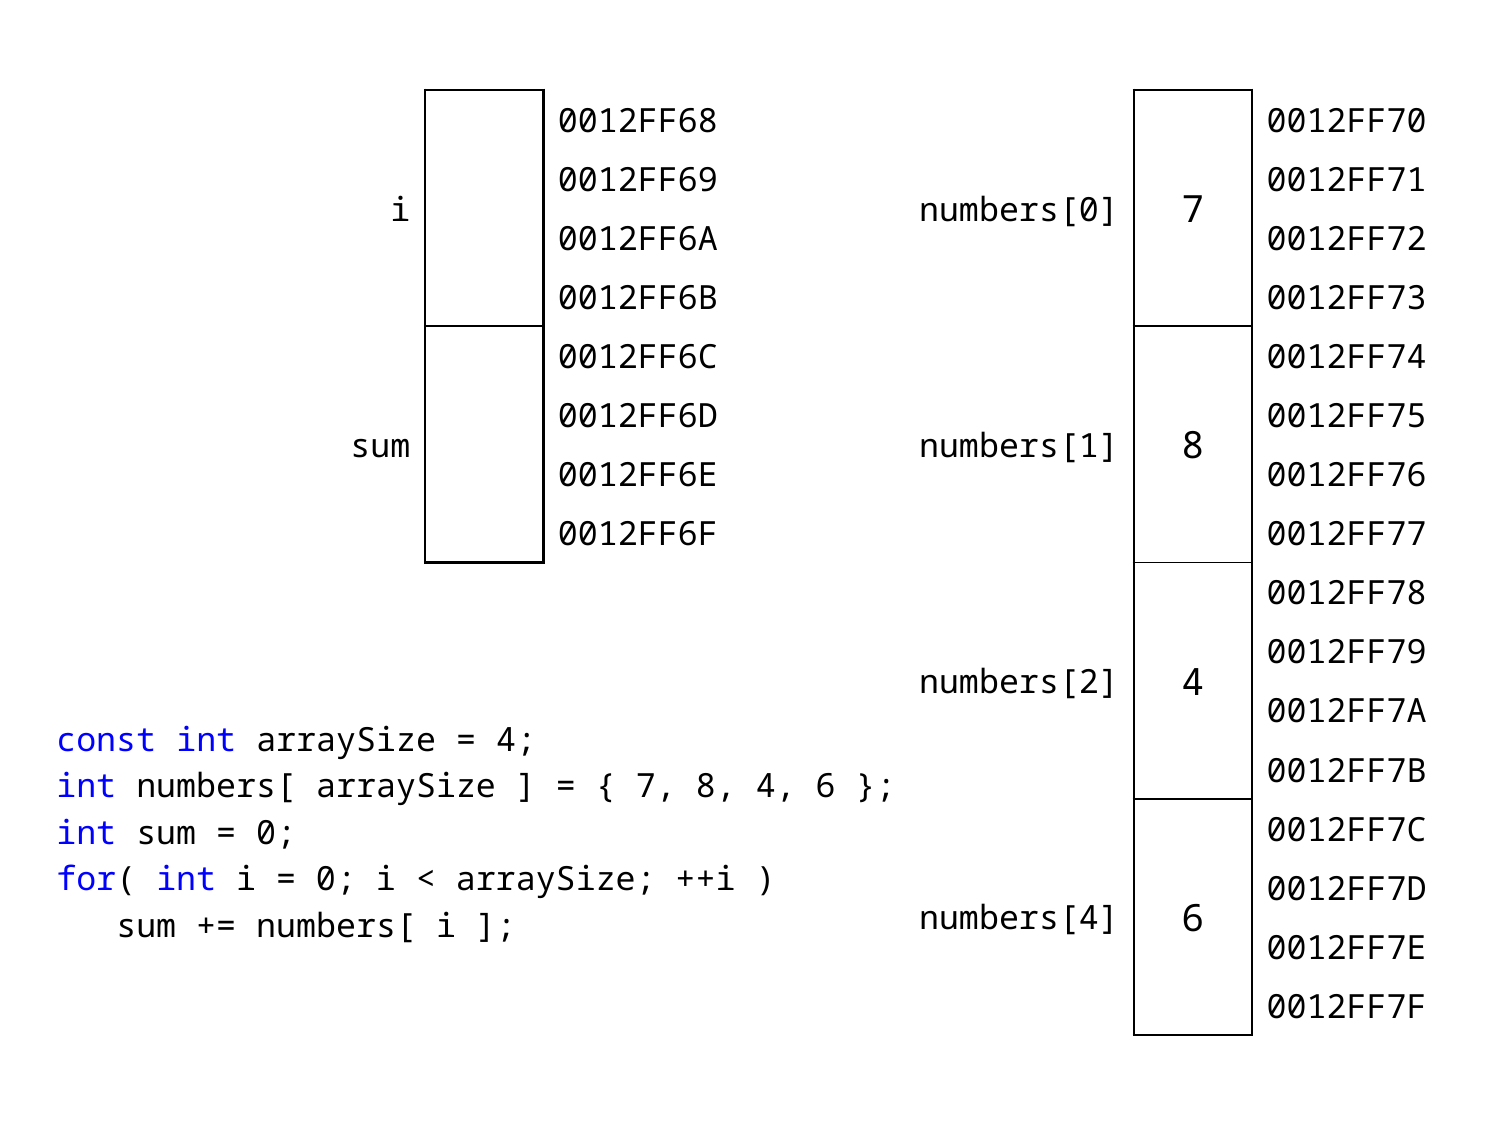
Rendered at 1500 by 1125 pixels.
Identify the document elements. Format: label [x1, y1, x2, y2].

table_cell [1253, 149, 1459, 1035]
table_header [898, 90, 1133, 326]
list [40, 709, 898, 977]
table_cell [1135, 327, 1251, 562]
table_header [307, 90, 424, 326]
table_cell [898, 326, 1133, 1035]
table_cell [545, 149, 750, 562]
table_cell [1135, 563, 1251, 798]
table_header [1135, 91, 1251, 325]
table_header [426, 91, 542, 325]
table_cell [1135, 800, 1251, 1034]
table_header [1253, 90, 1459, 149]
table_cell [307, 326, 424, 562]
table_header [545, 90, 750, 149]
table_cell [426, 327, 542, 561]
